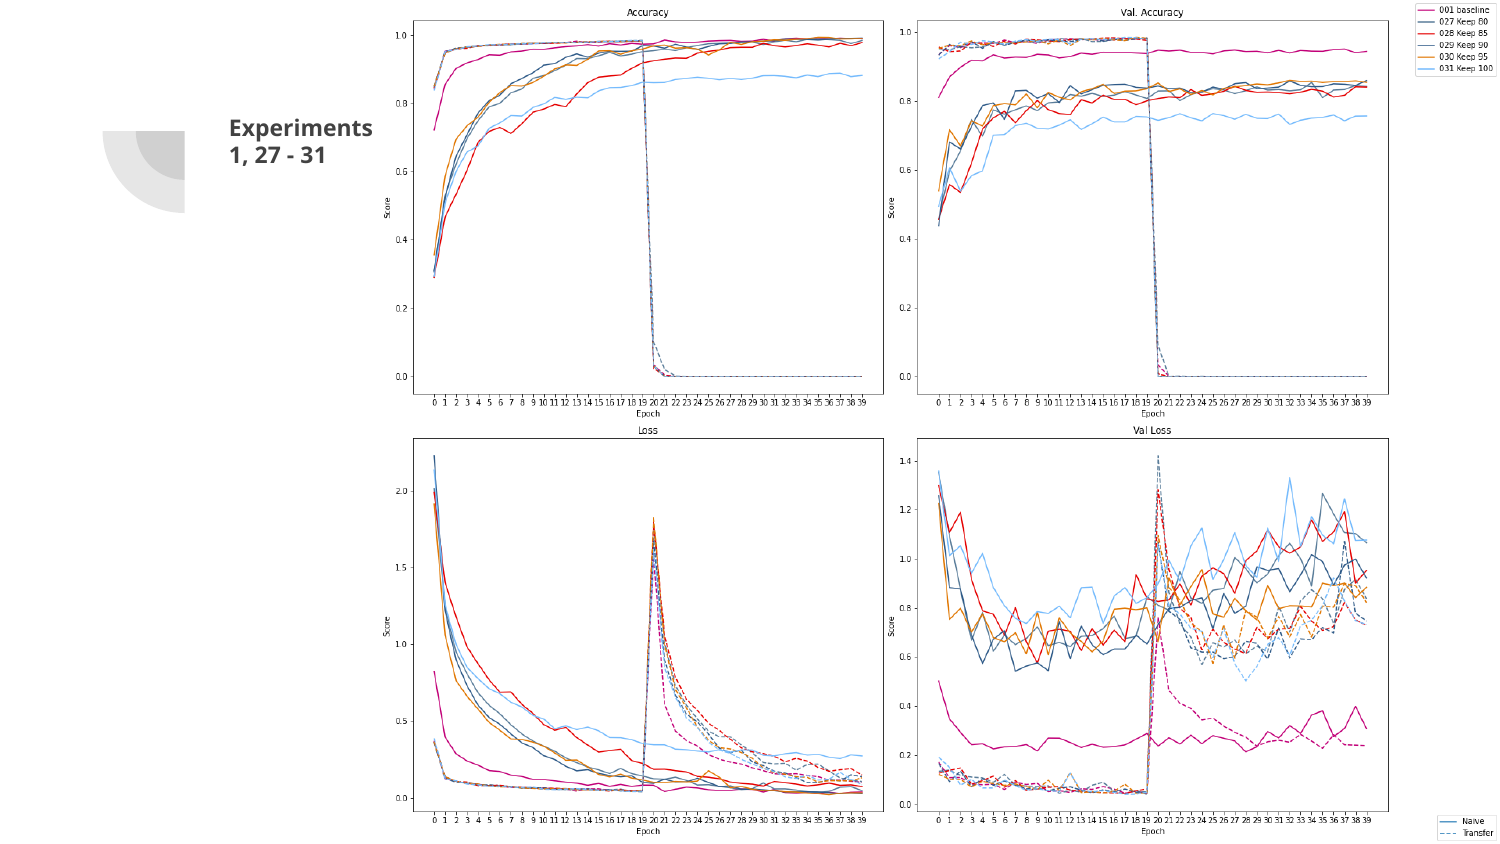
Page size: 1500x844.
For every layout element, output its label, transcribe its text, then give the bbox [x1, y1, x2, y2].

title Experiments 1, 27 - 31 [213, 98, 369, 263]
picture [374, 0, 1500, 844]
